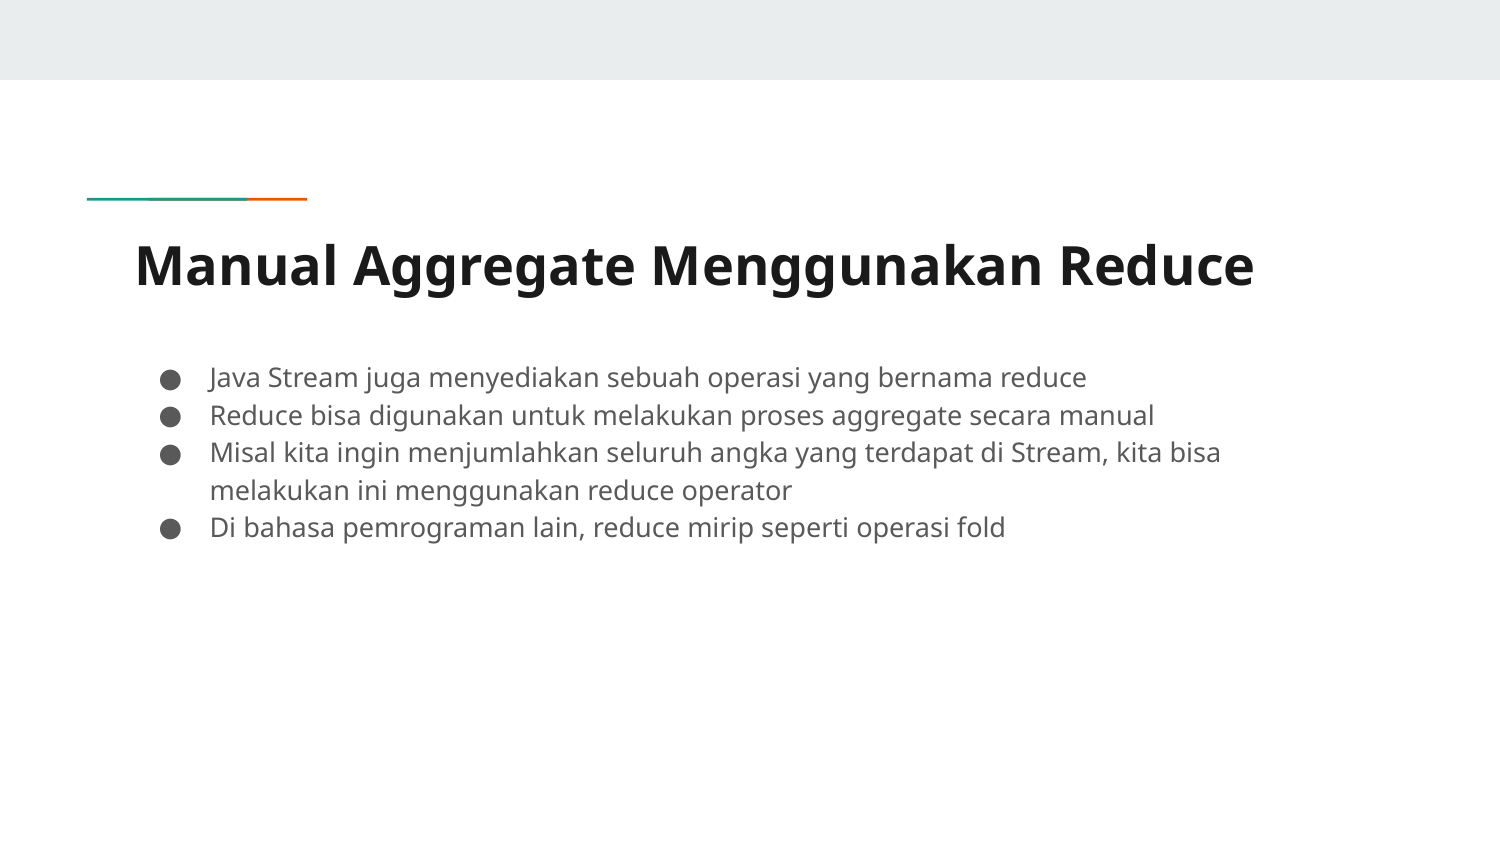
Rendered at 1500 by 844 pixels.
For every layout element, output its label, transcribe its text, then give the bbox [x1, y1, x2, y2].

title Manual Aggregate Menggunakan Reduce [119, 216, 1381, 305]
list Java Stream juga menyediakan sebuah operasi yang bernama reduce Reduce bisa digunakan untuk melakukan proses aggregate secara manual Misal kita ingin menjumlahkan seluruh angka yang terdapat di Stream, kita bisa melakukan ini menggunakan reduce operator Di bahasa pemrograman lain, reduce mirip seperti operasi fold [119, 341, 1381, 712]
